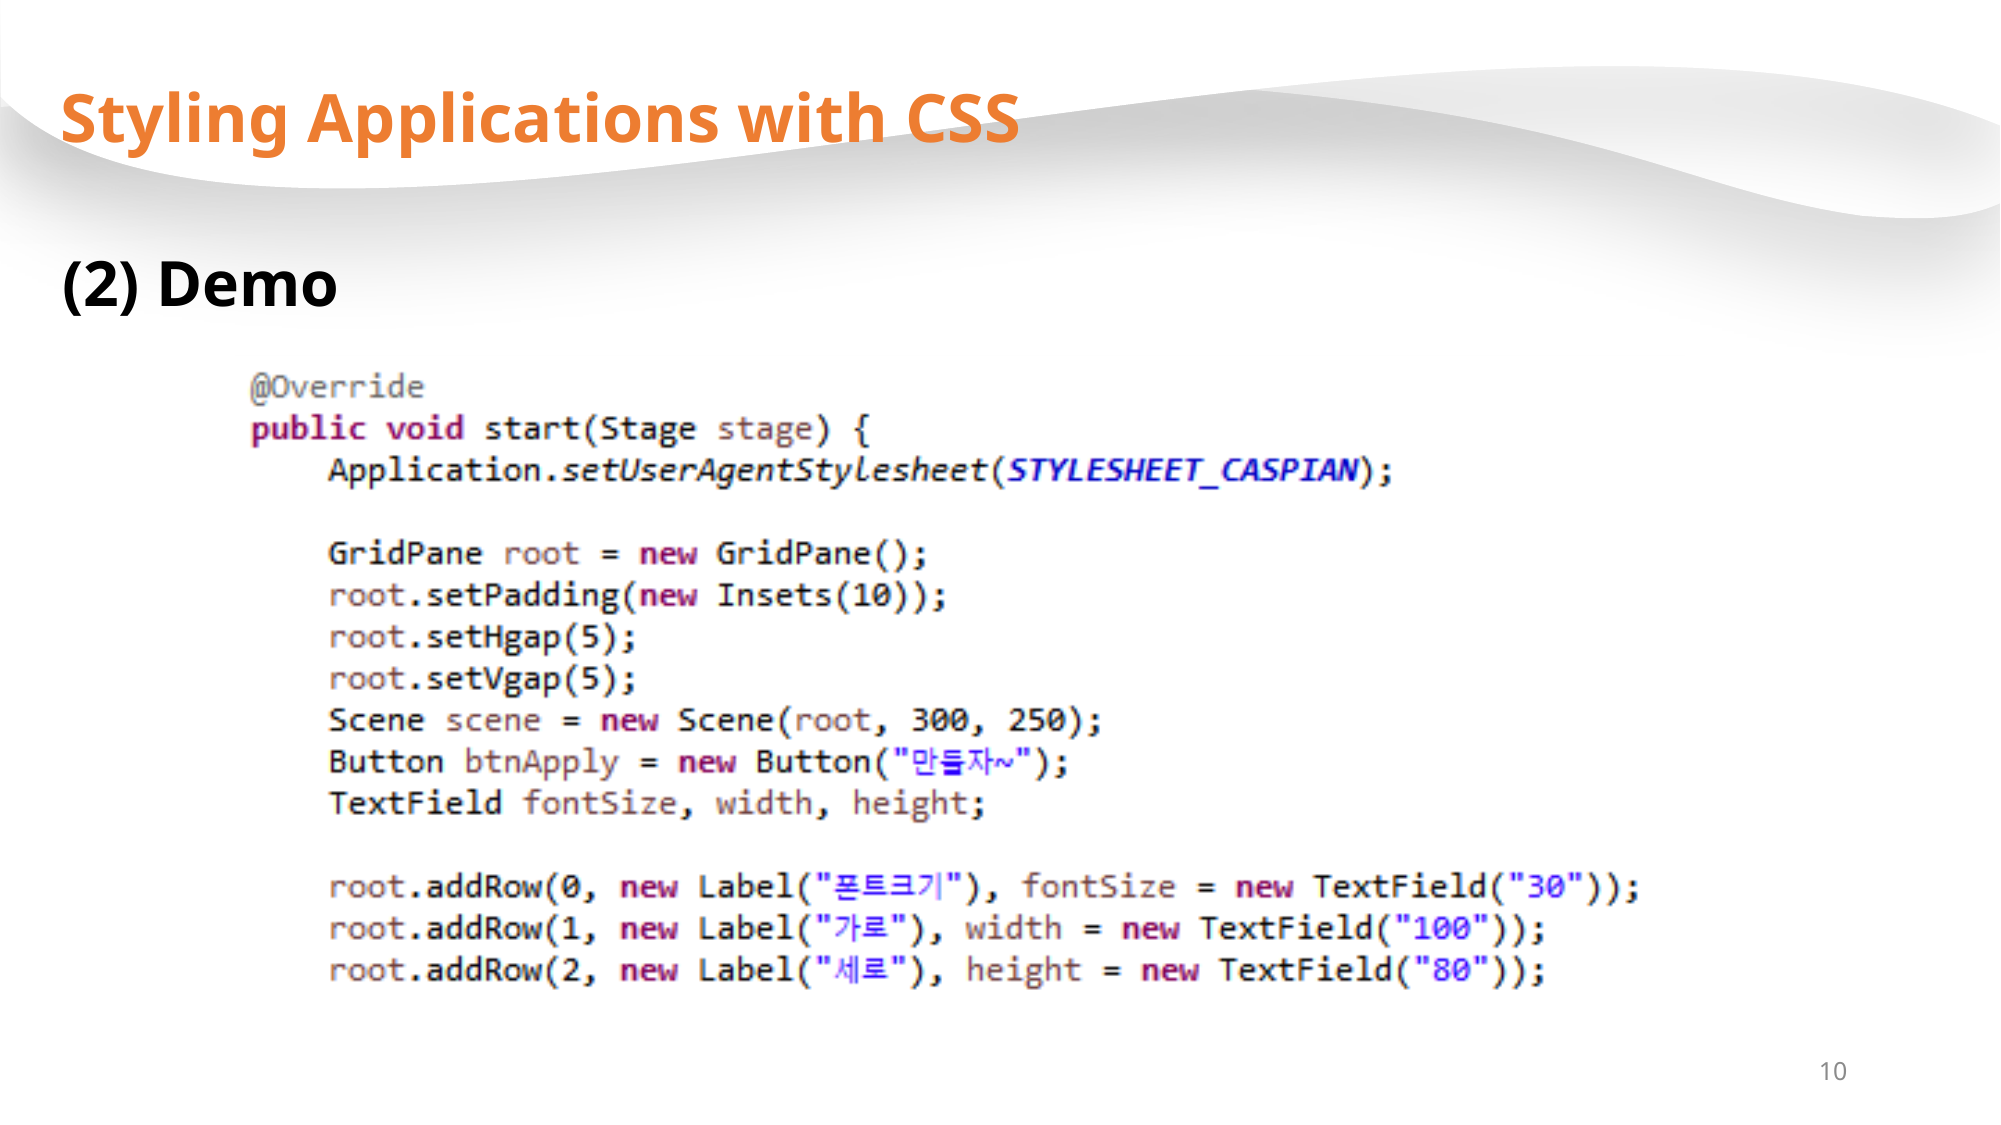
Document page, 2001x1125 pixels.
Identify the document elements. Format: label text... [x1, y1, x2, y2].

text_box (2) Demo [31, 236, 1809, 327]
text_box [0, 0, 2000, 219]
picture [235, 354, 1685, 1026]
slide_number 10 [1412, 1042, 1863, 1103]
